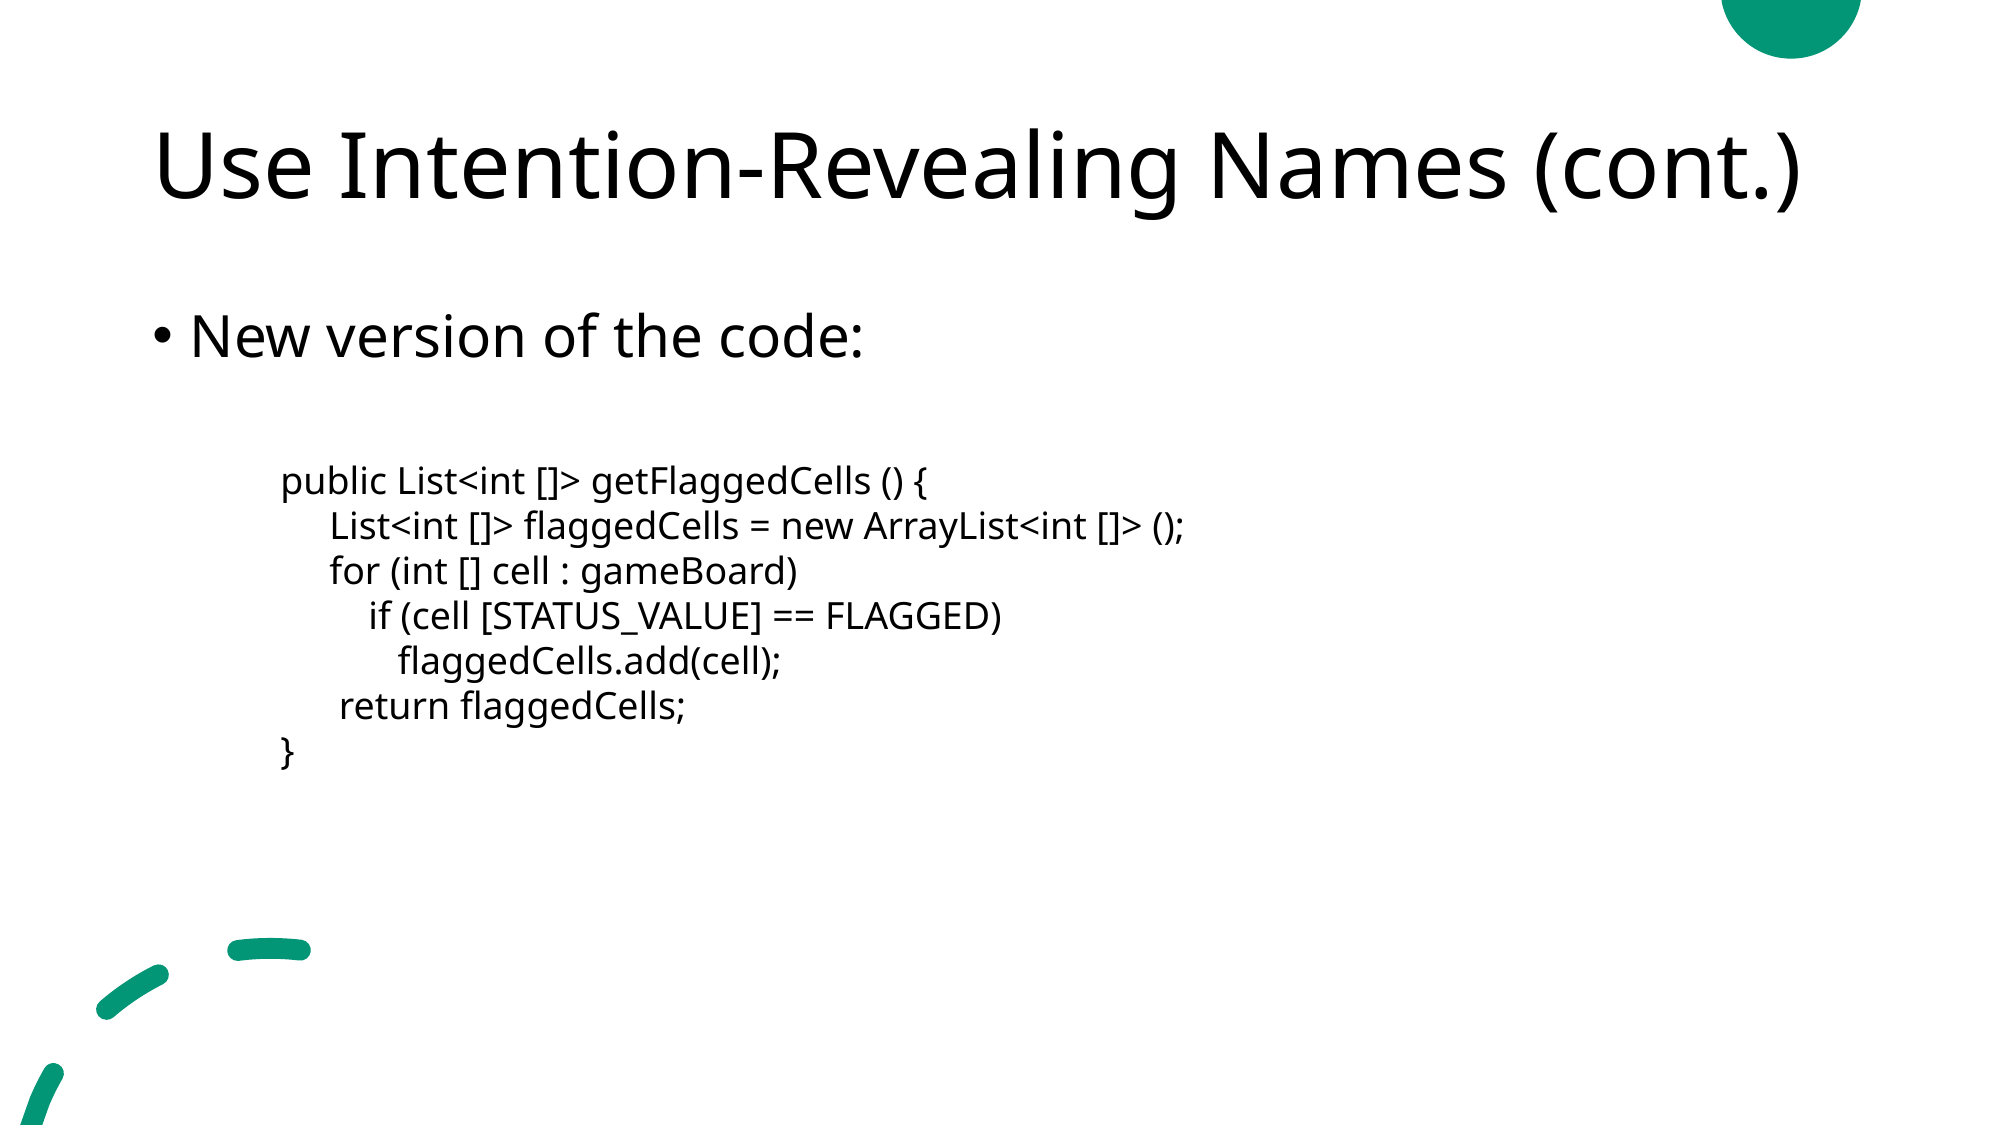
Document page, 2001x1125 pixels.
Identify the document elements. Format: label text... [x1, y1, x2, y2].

list New version of the code: [137, 299, 1863, 933]
text_box public List<int []> getFlaggedCells () { List<int []> flaggedCells = new ArrayList<int []> (); for (int [] cell : gameBoard) if (cell [STATUS_VALUE] == FLAGGED) flaggedCells.add(cell); return flaggedCells; } [265, 449, 1445, 780]
title Use Intention-Revealing Names (cont.) [137, 59, 1863, 278]
